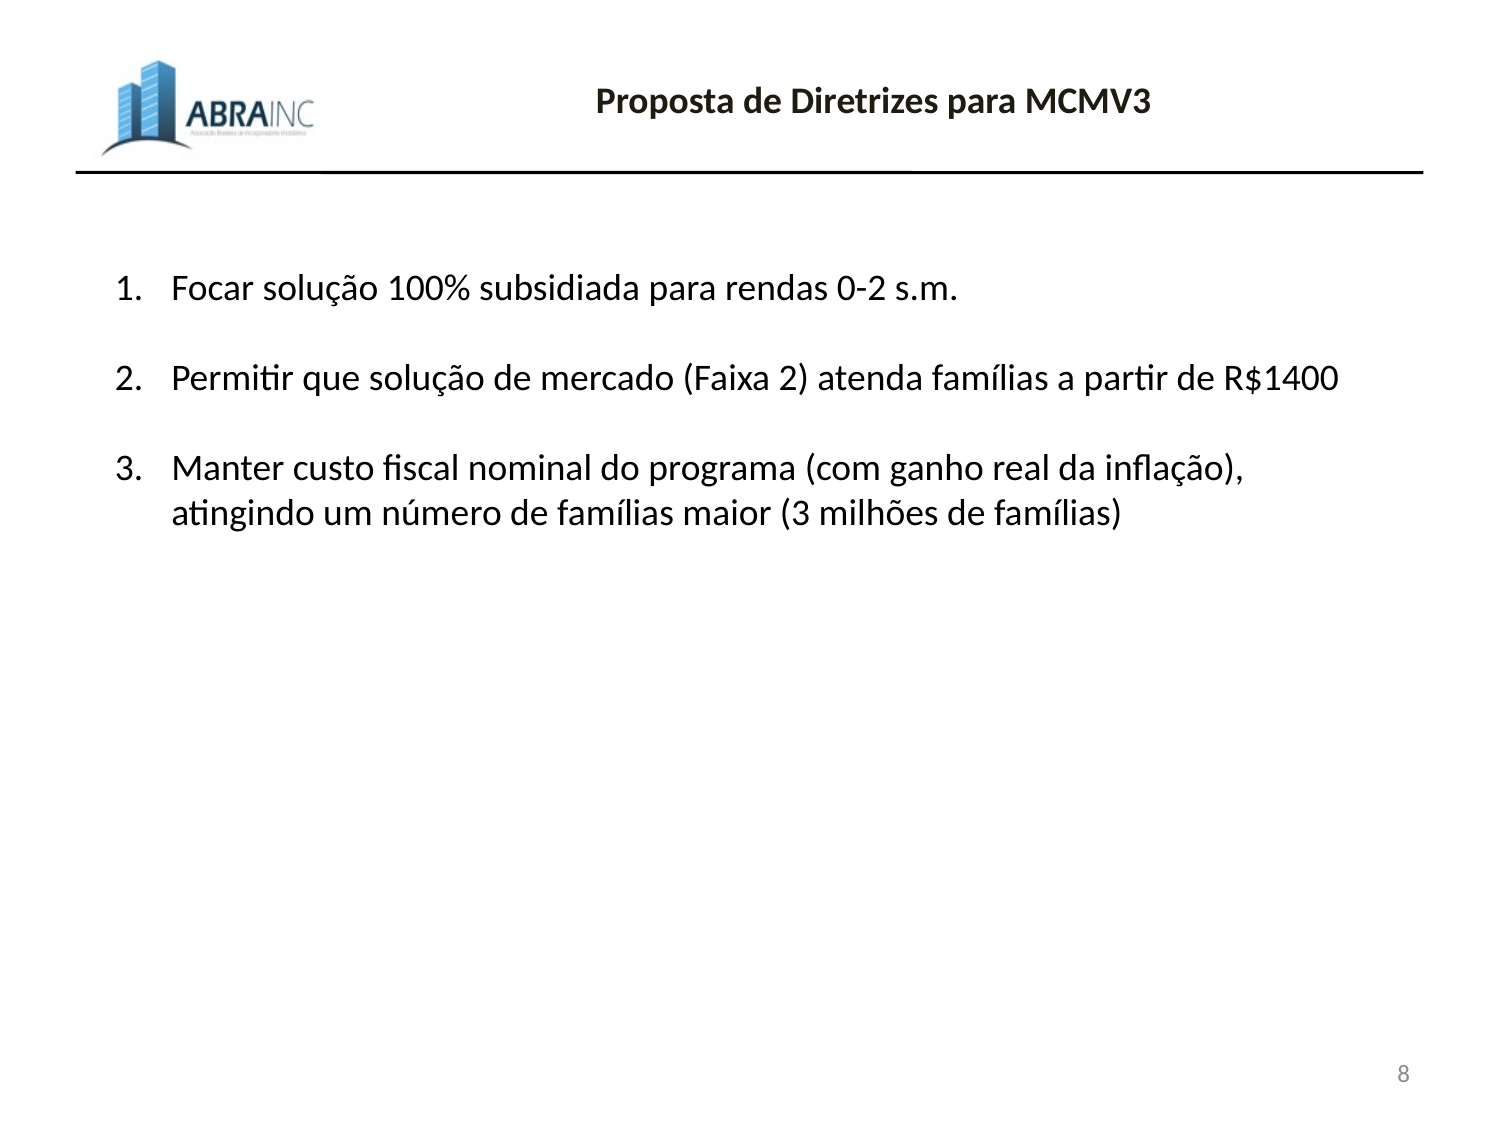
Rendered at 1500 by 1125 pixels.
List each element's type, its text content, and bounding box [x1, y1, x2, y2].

slide_number 8 [1074, 1042, 1425, 1103]
text_box Proposta de Diretrizes para MCMV3 [312, 68, 1435, 129]
picture [91, 60, 321, 161]
text_box Focar solução 100% subsidiada para rendas 0-2 s.m. Permitir que solução de mercado (Faixa 2) atenda famílias a partir de R$1400 Manter custo fiscal nominal do programa (com ganho real da inflação), atingindo um número de famílias maior (3 milhões de famílias) [100, 255, 1376, 586]
